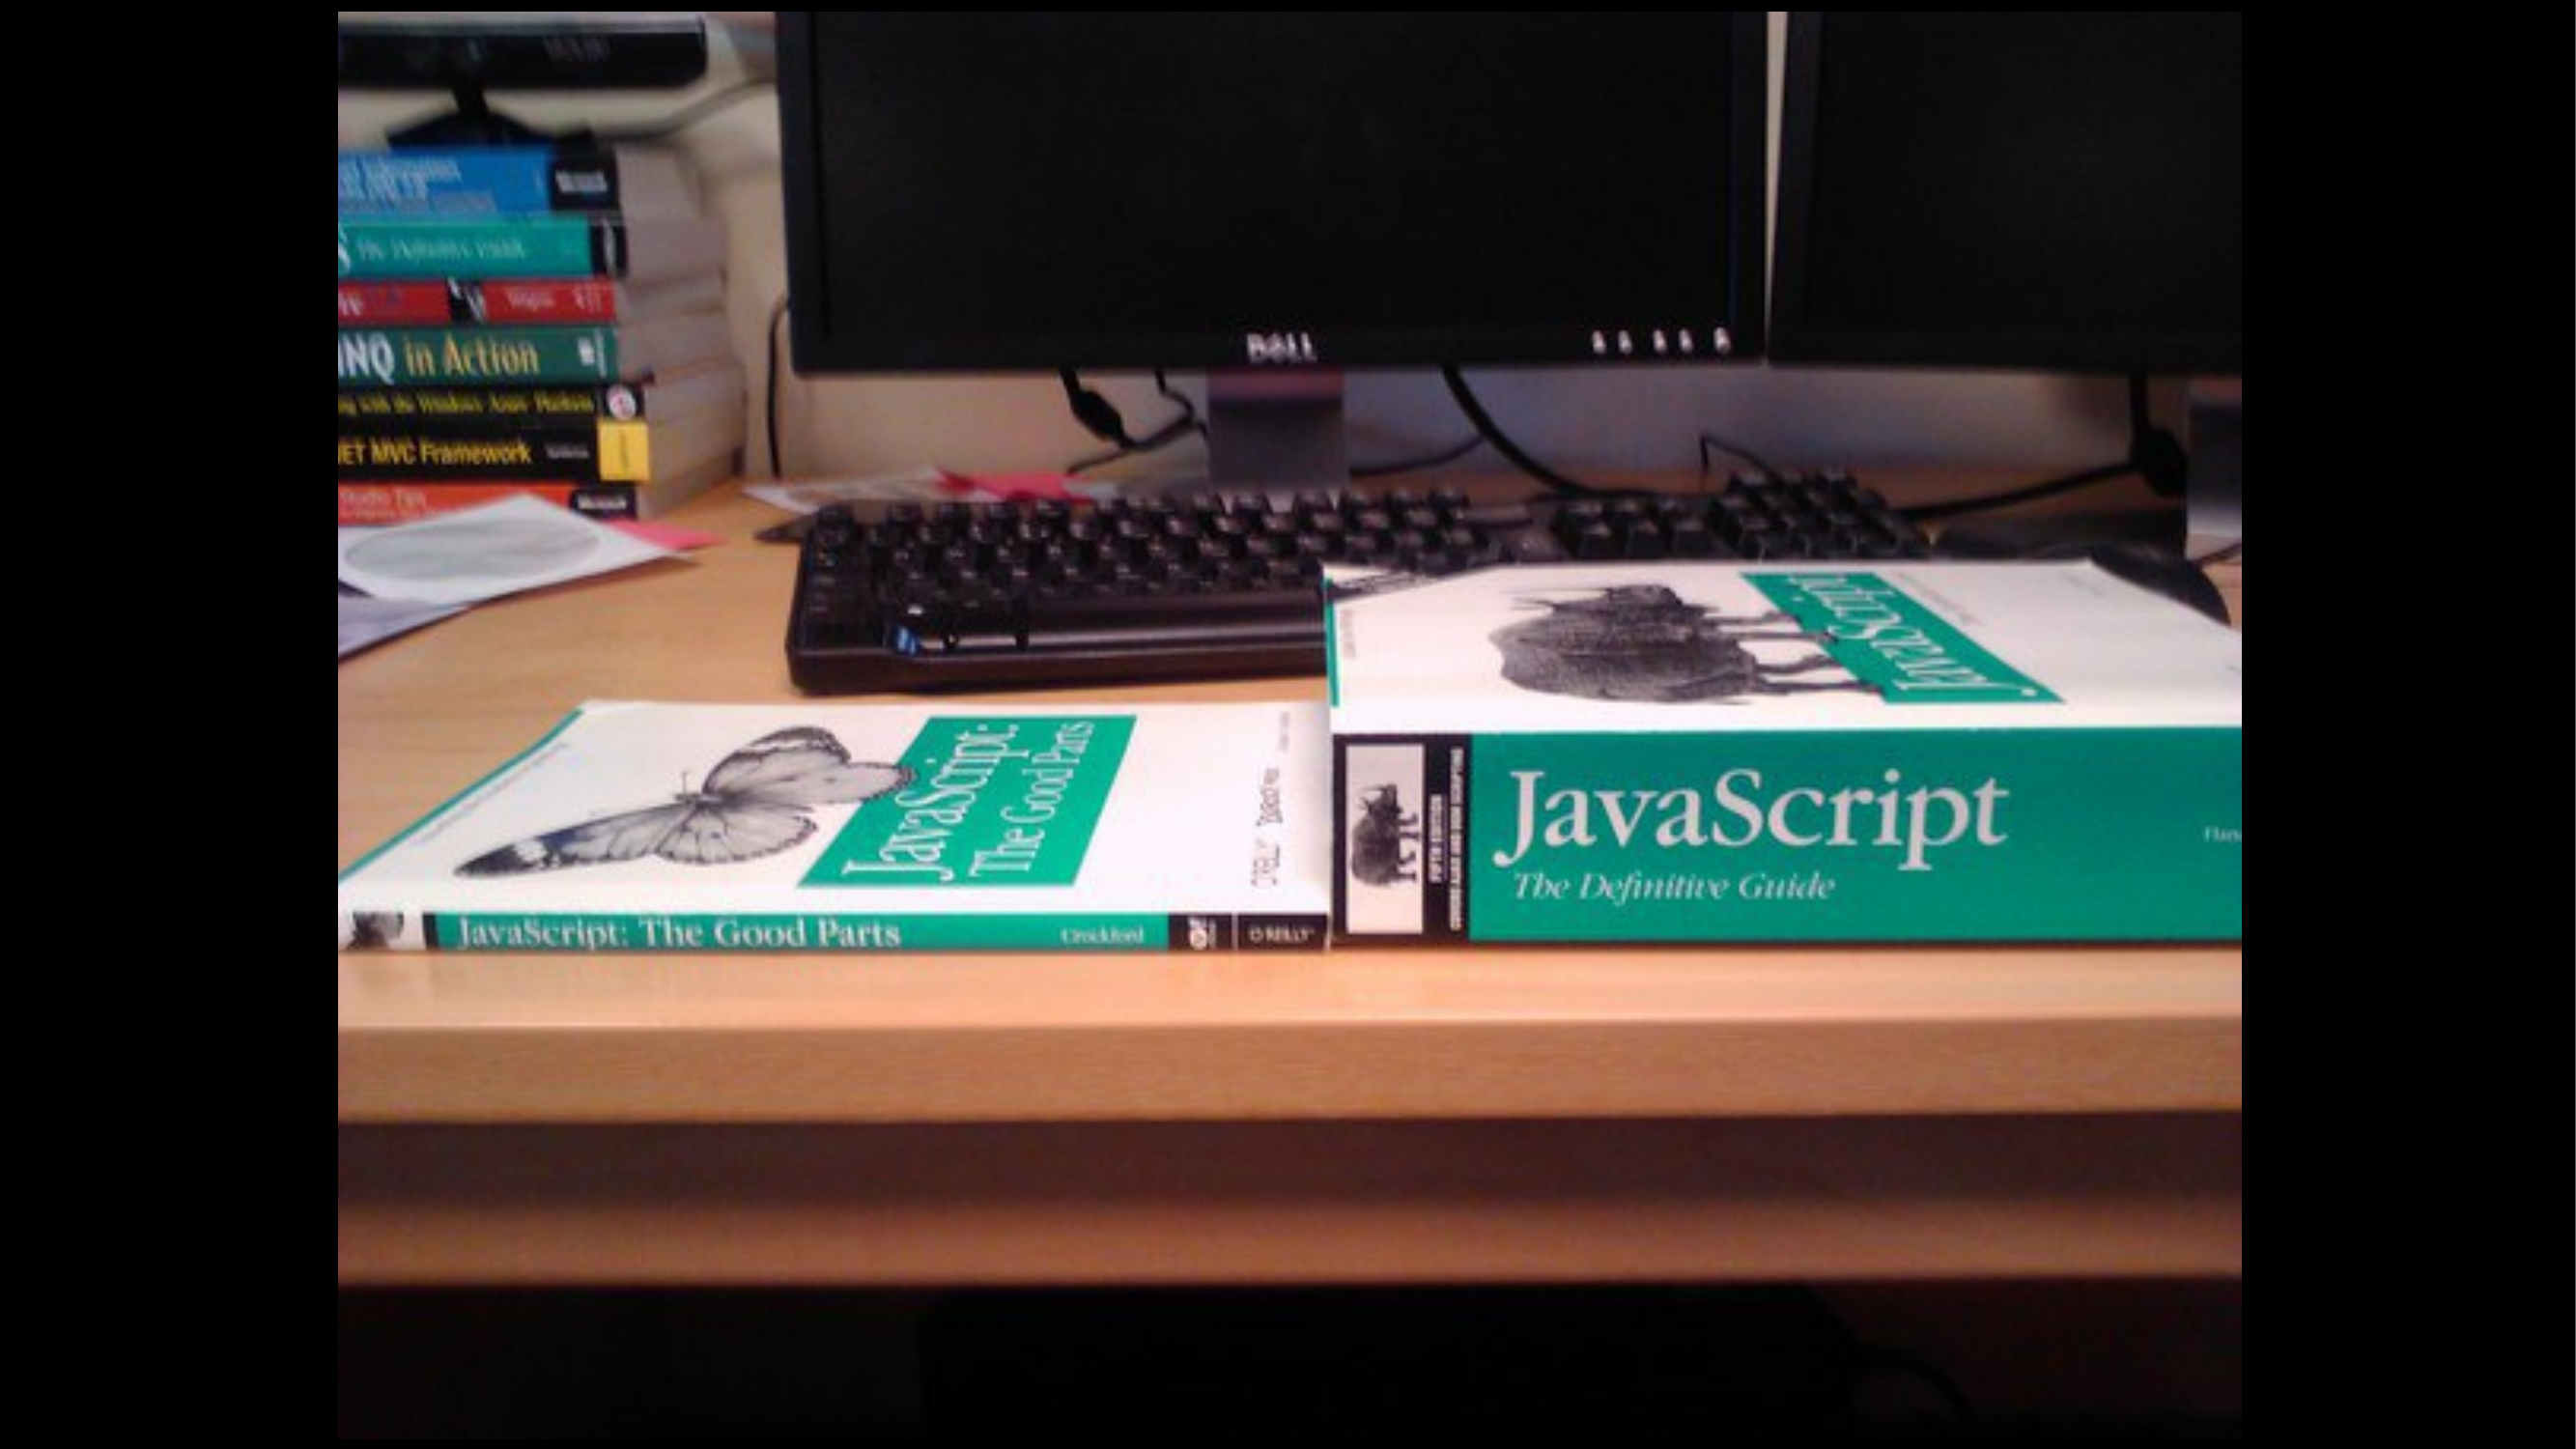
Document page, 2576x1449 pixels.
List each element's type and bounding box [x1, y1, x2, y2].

picture [337, 12, 2242, 1440]
